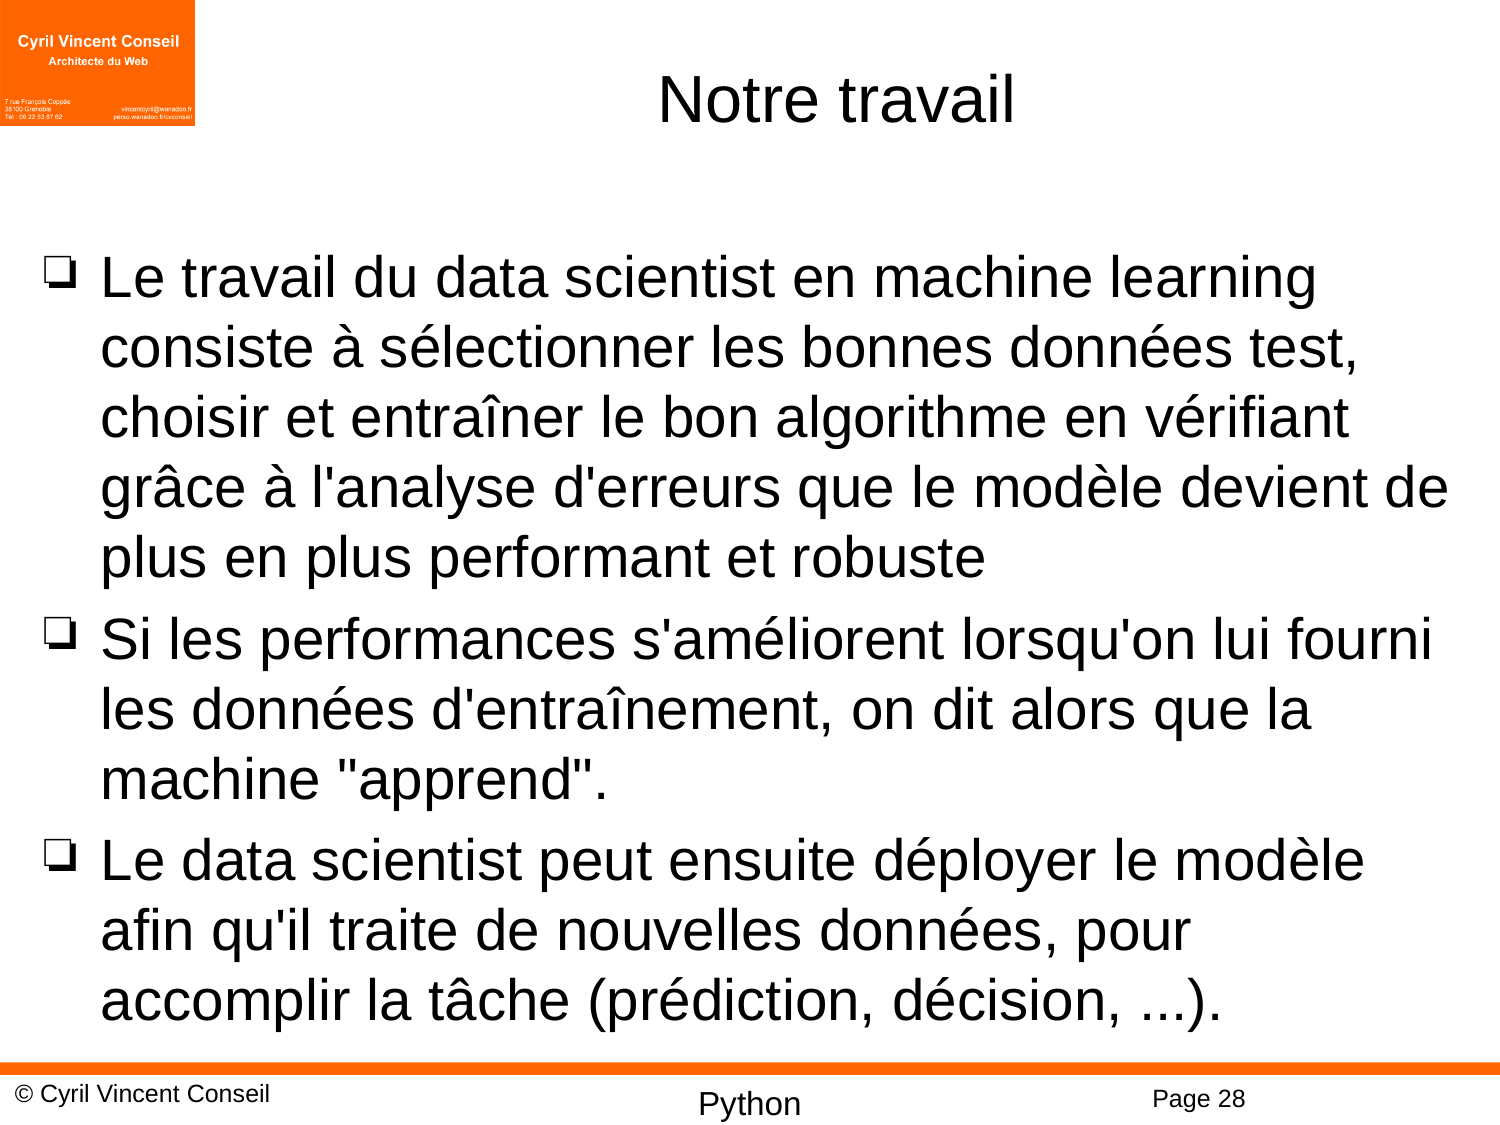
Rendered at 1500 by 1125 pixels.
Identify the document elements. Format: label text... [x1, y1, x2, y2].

picture [0, 0, 195, 126]
list Le travail du data scientist en machine learning consiste à sélectionner les bonnes données test, choisir et entraîner le bon algorithme en vérifiant grâce à l'analyse d'erreurs que le modèle devient de plus en plus performant et robuste Si les performances s'améliorent lorsqu'on lui fourni les données d'entraînement, on dit alors que la machine "apprend". Le data scientist peut ensuite déployer le modèle afin qu'il traite de nouvelles données, pour accomplir la tâche (prédiction, décision, ...). [29, 231, 1468, 1059]
title Notre travail [194, 2, 1480, 190]
